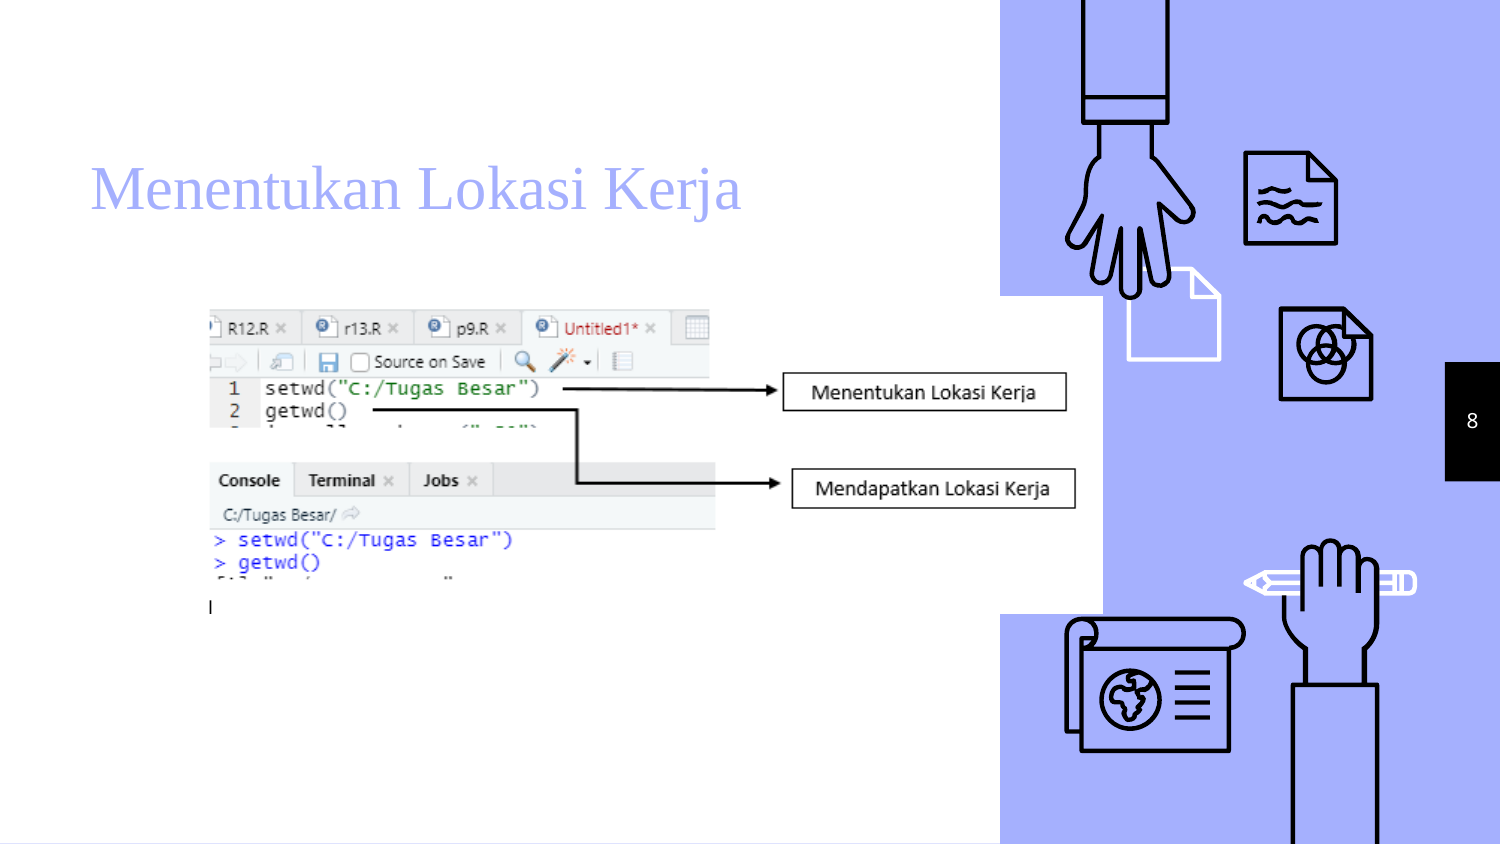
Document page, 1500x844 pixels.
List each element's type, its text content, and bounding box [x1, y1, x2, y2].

title Menentukan Lokasi Kerja [75, 96, 918, 237]
slide_number 8 [1444, 362, 1500, 482]
picture [203, 296, 1104, 614]
